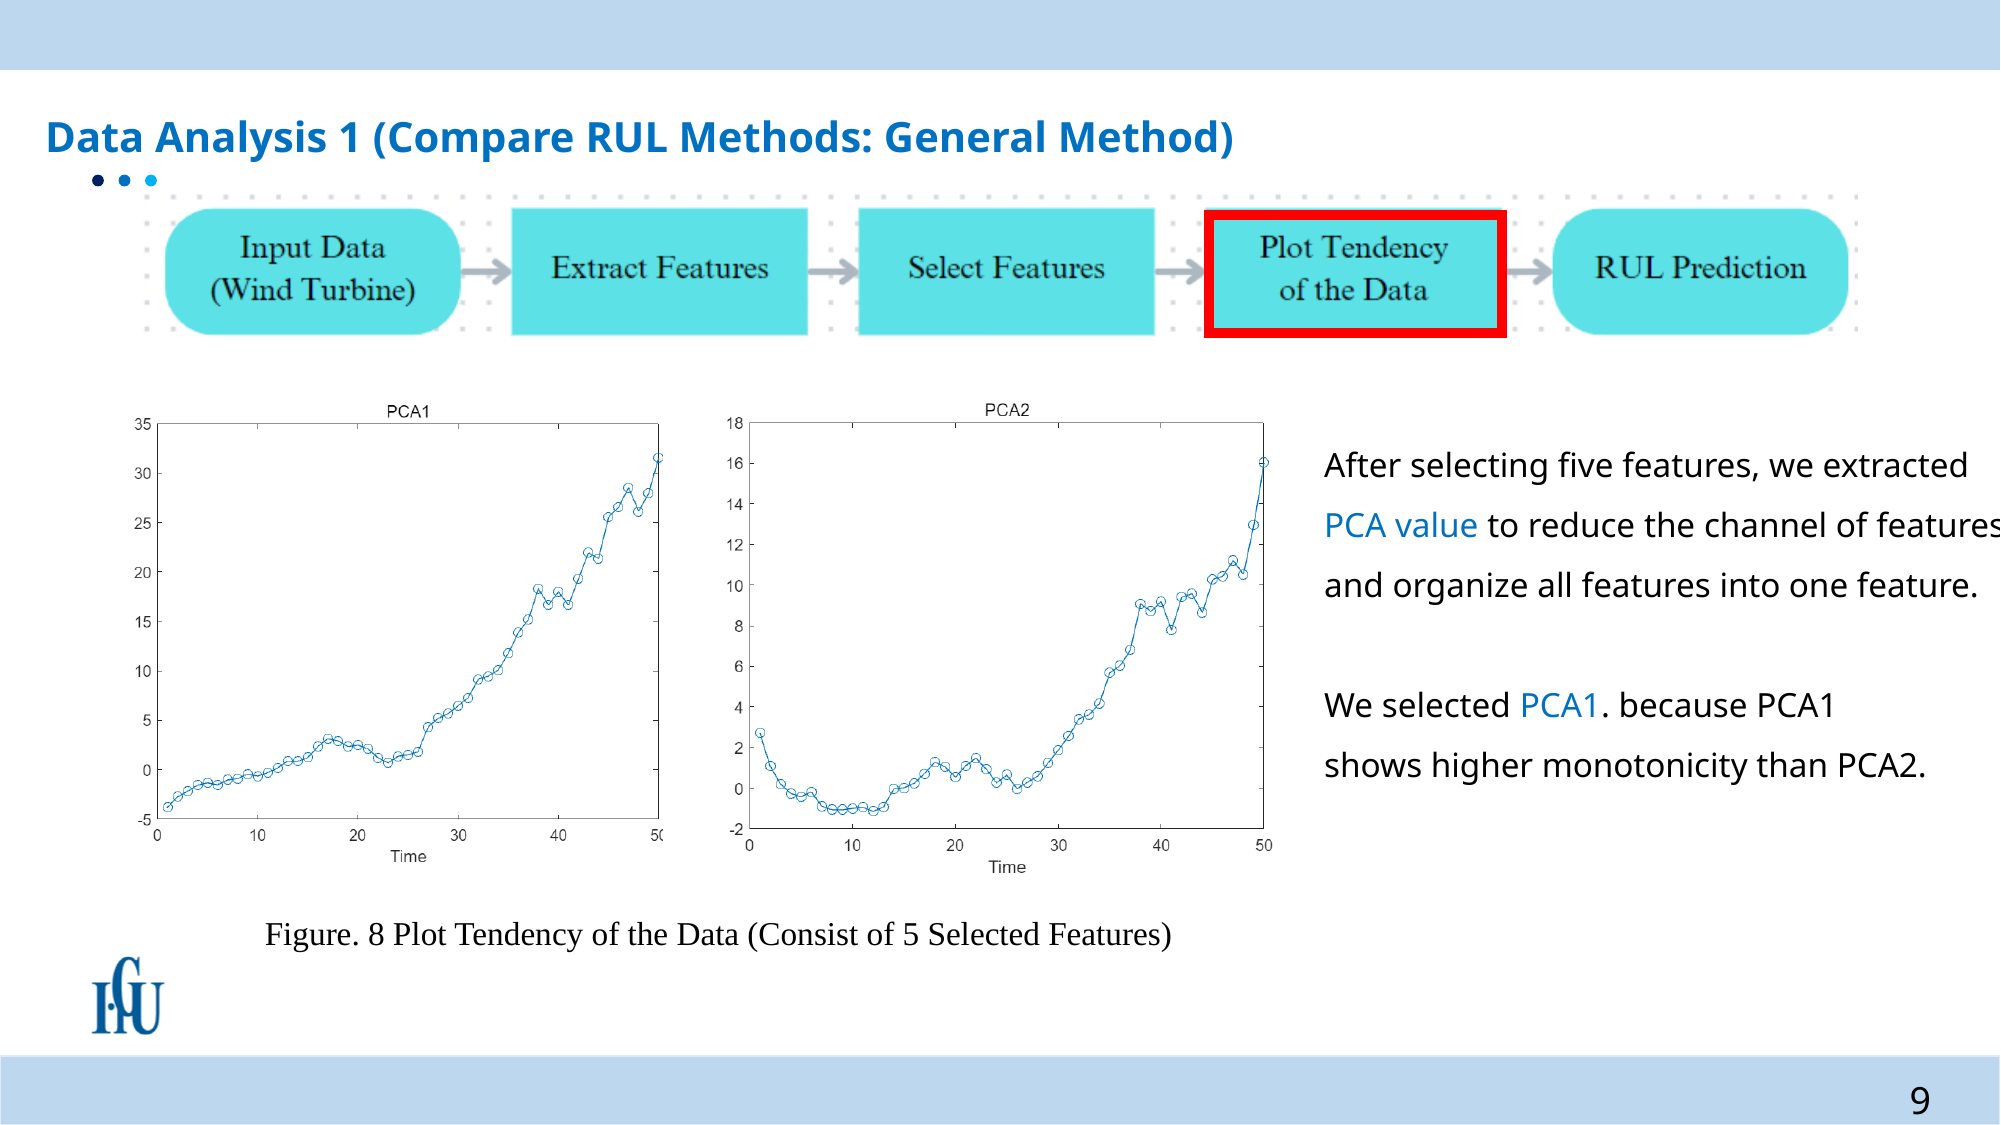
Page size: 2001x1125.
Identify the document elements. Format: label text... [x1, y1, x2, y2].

text_box 9 [1625, 1047, 2000, 1125]
text_box After selecting five features, we extracted PCA value to reduce the channel of features and organize all features into one feature. We selected PCA1. because PCA1 shows higher monotonicity than PCA2. [1326, 417, 2000, 792]
text_box [0, 0, 2000, 70]
picture [142, 192, 1858, 349]
picture [91, 951, 167, 1037]
text_box [143, 173, 158, 188]
text_box Data Analysis 1 (Compare RUL Methods: General Method) [30, 103, 1249, 169]
text_box [117, 173, 132, 188]
text_box [90, 173, 105, 188]
text_box Figure. 8 Plot Tendency of the Data (Consist of 5 Selected Features) [186, 904, 1252, 960]
text_box [0, 1055, 1625, 1125]
picture [73, 385, 1327, 883]
